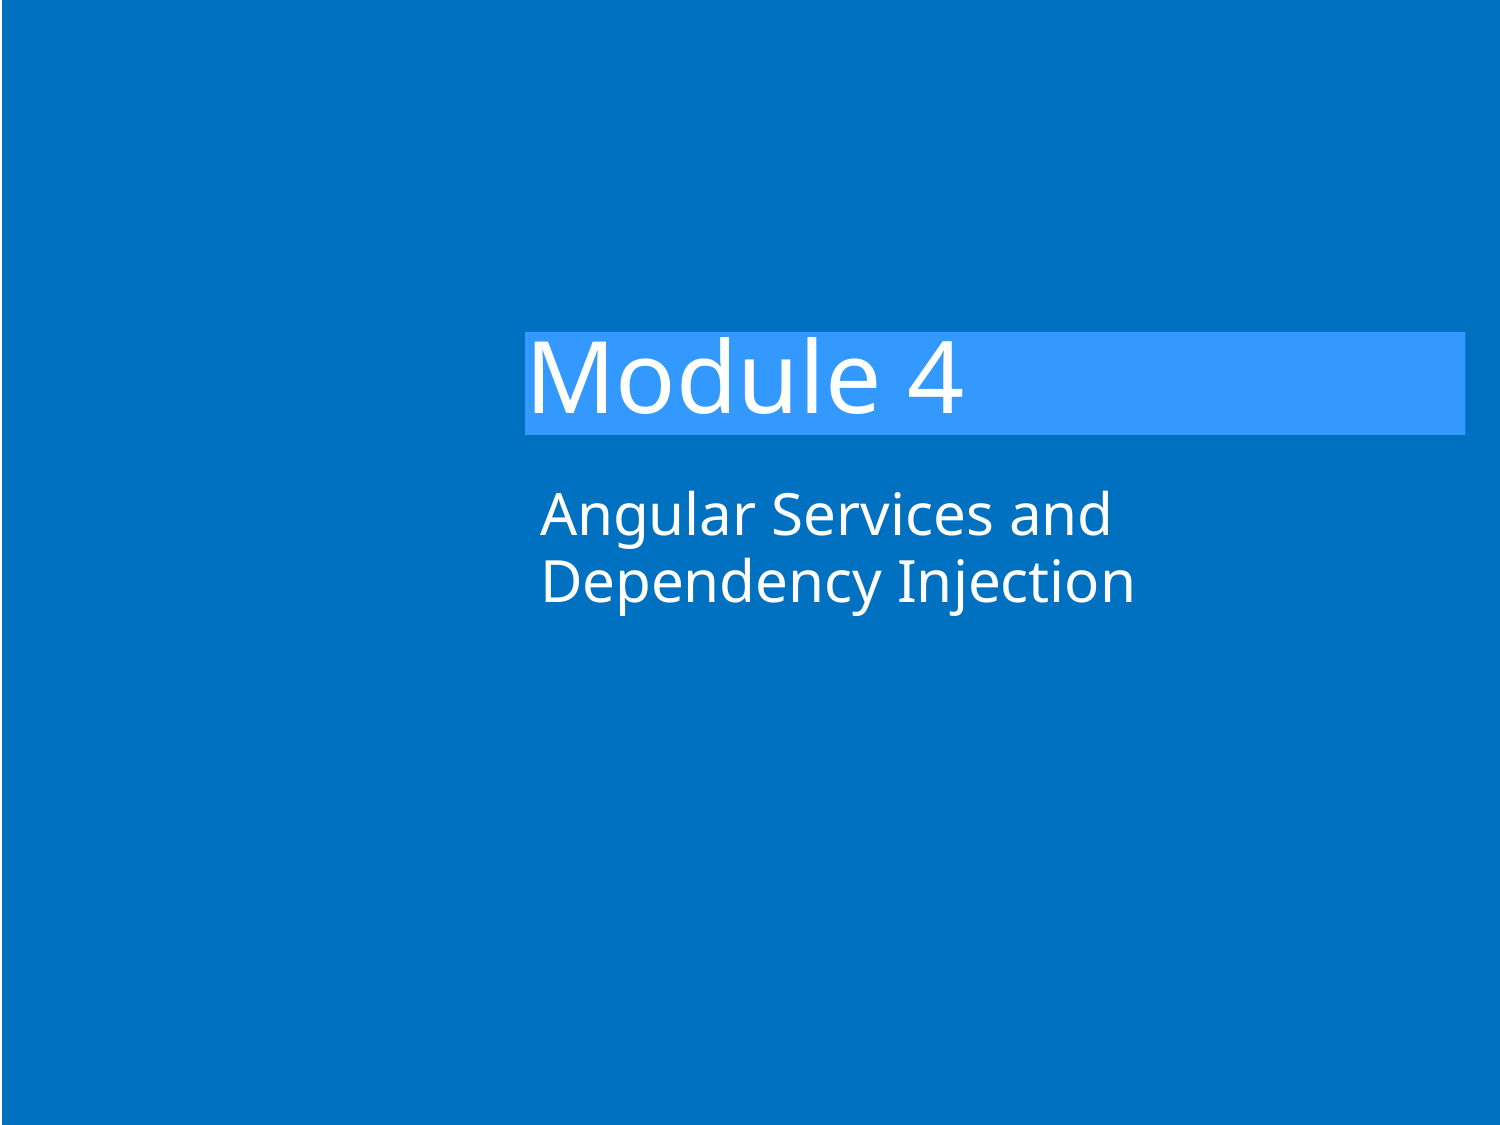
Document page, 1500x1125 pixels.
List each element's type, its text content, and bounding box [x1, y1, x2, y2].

subtitle Angular Services and Dependency Injection [524, 474, 1473, 657]
title Module 4 [524, 331, 1466, 436]
